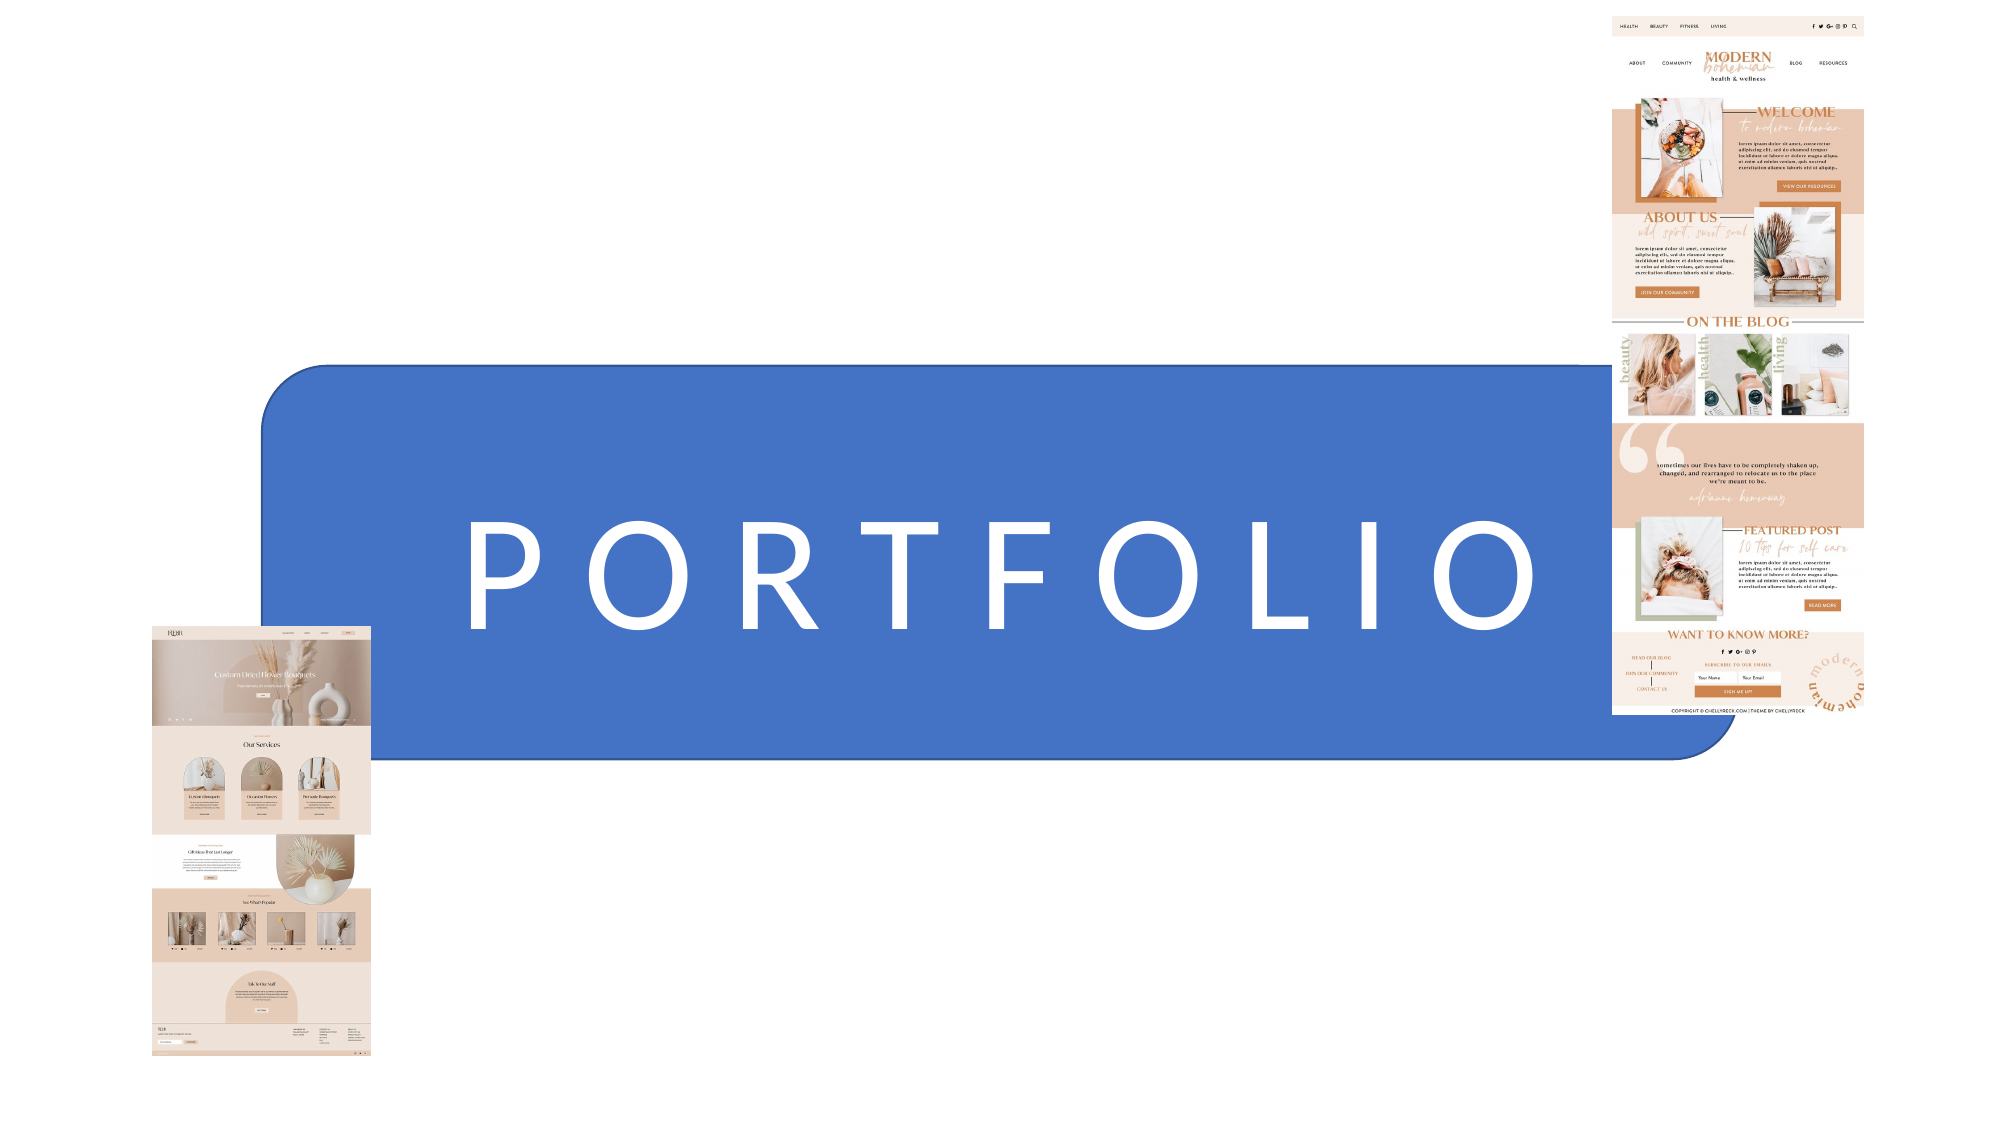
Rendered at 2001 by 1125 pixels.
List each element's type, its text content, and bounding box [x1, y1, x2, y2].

text_box P O R T F O L I O [260, 364, 1736, 761]
picture [152, 626, 372, 1056]
picture [1612, 16, 1864, 715]
